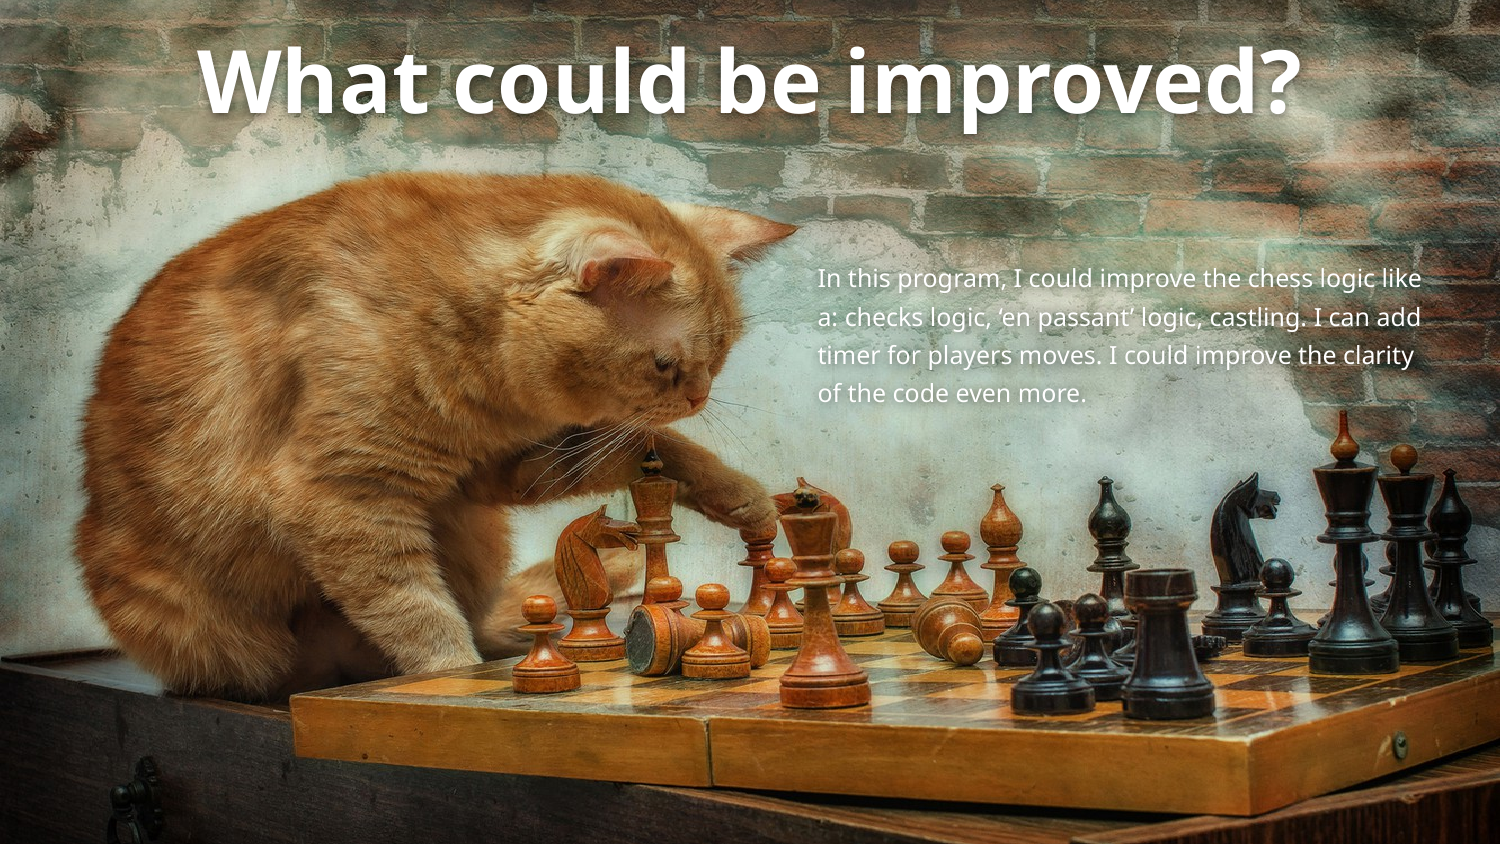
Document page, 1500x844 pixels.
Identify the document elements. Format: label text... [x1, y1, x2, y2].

picture [0, 0, 1500, 844]
title What could be improved? [51, 10, 1449, 167]
list In this program, I could improve the chess logic like a: checks logic, ‘en passant’ logic, castling. I can add timer for players moves. I could improve the clarity of the code even more. [802, 239, 1449, 750]
